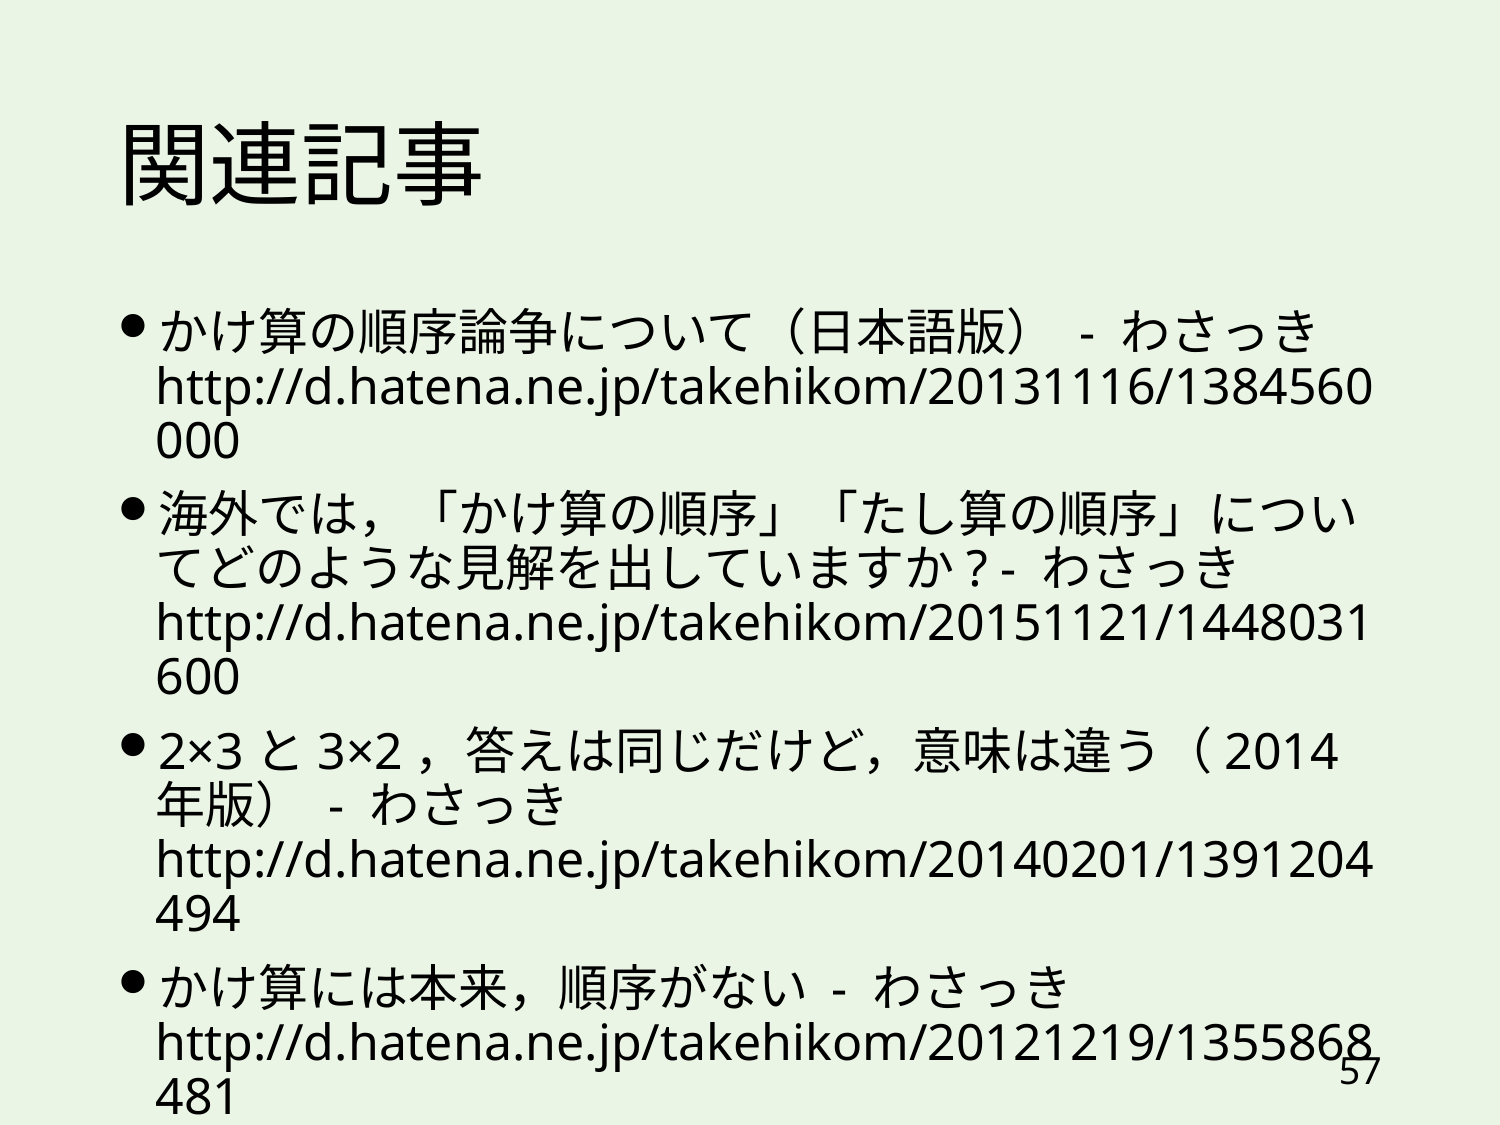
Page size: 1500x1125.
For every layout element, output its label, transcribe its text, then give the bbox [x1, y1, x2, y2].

slide_number 57 [1059, 1042, 1397, 1103]
title 関連記事 [103, 59, 1397, 278]
list かけ算の順序論争について（日本語版） - わさっき http://d.hatena.ne.jp/takehikom/20131116/1384560000 海外では，「かけ算の順序」「たし算の順序」についてどのような見解を出していますか? - わさっき http://d.hatena.ne.jp/takehikom/20151121/1448031600 2×3と3×2，答えは同じだけど，意味は違う（2014年版） - わさっき http://d.hatena.ne.jp/takehikom/20140201/1391204494 かけ算には本来，順序がない - わさっき http://d.hatena.ne.jp/takehikom/20121219/1355868481 「かけ算の順序」のダブスタ考 - わさっき http://d.hatena.ne.jp/takehikom/20111219/1324225396 [103, 299, 1397, 1014]
